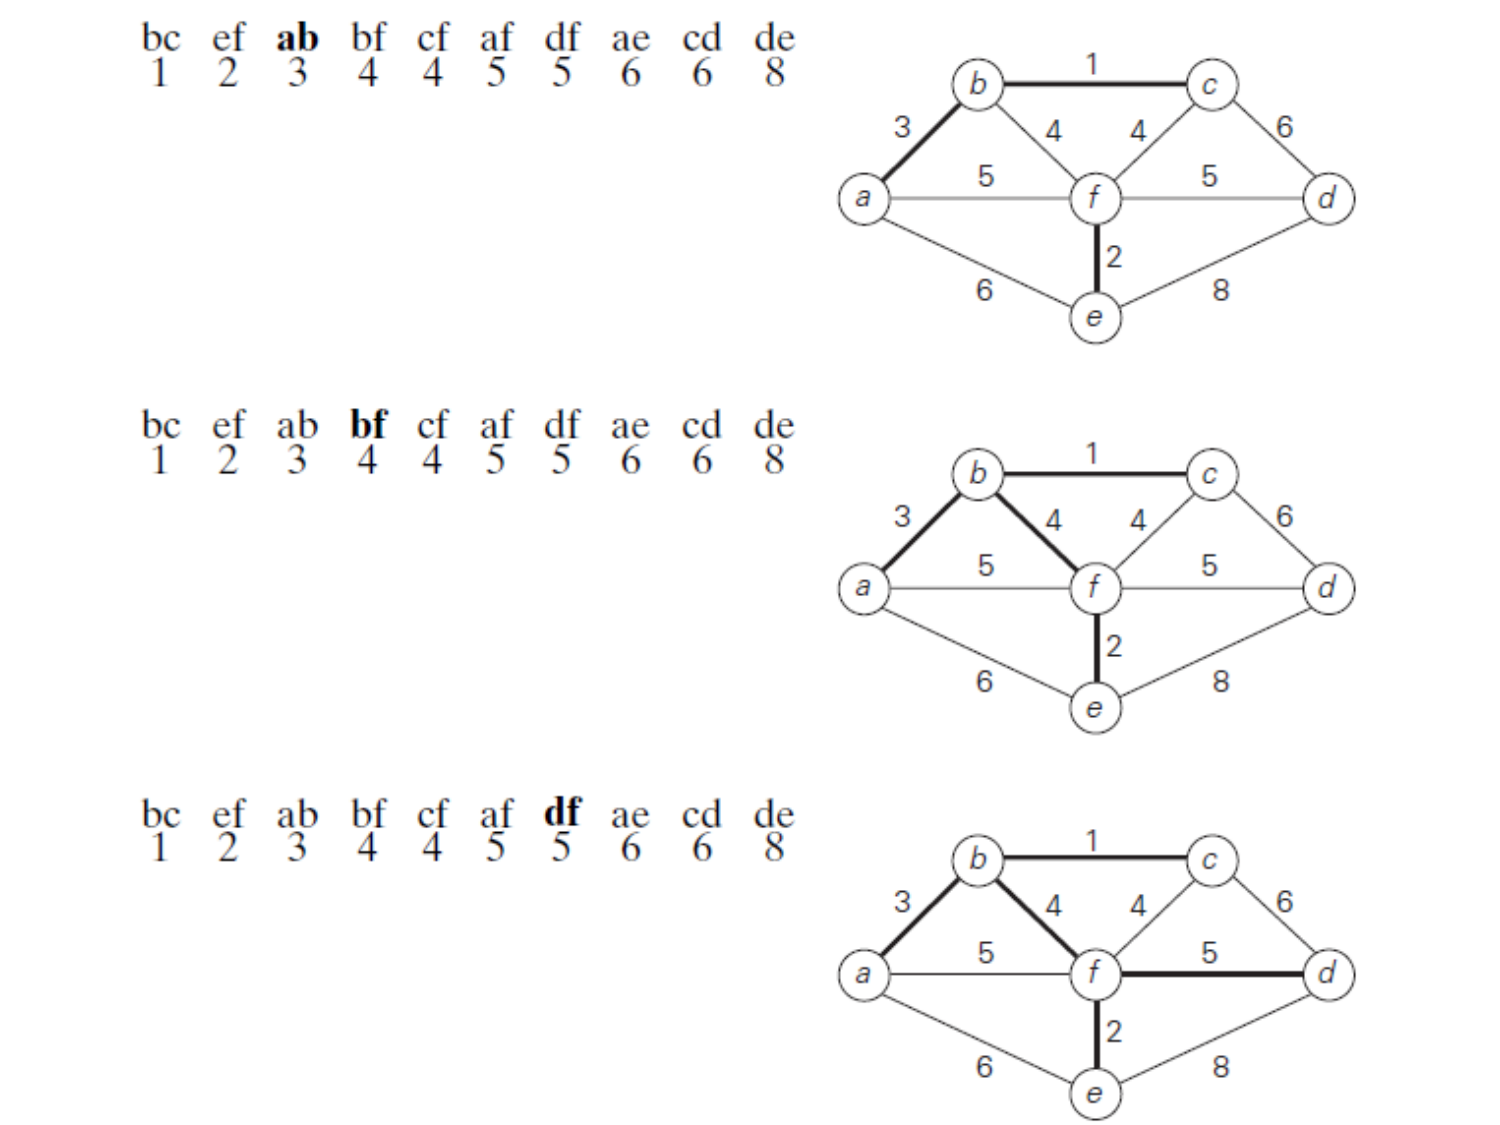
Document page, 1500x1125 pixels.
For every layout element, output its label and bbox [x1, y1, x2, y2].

picture [137, 12, 1361, 1125]
